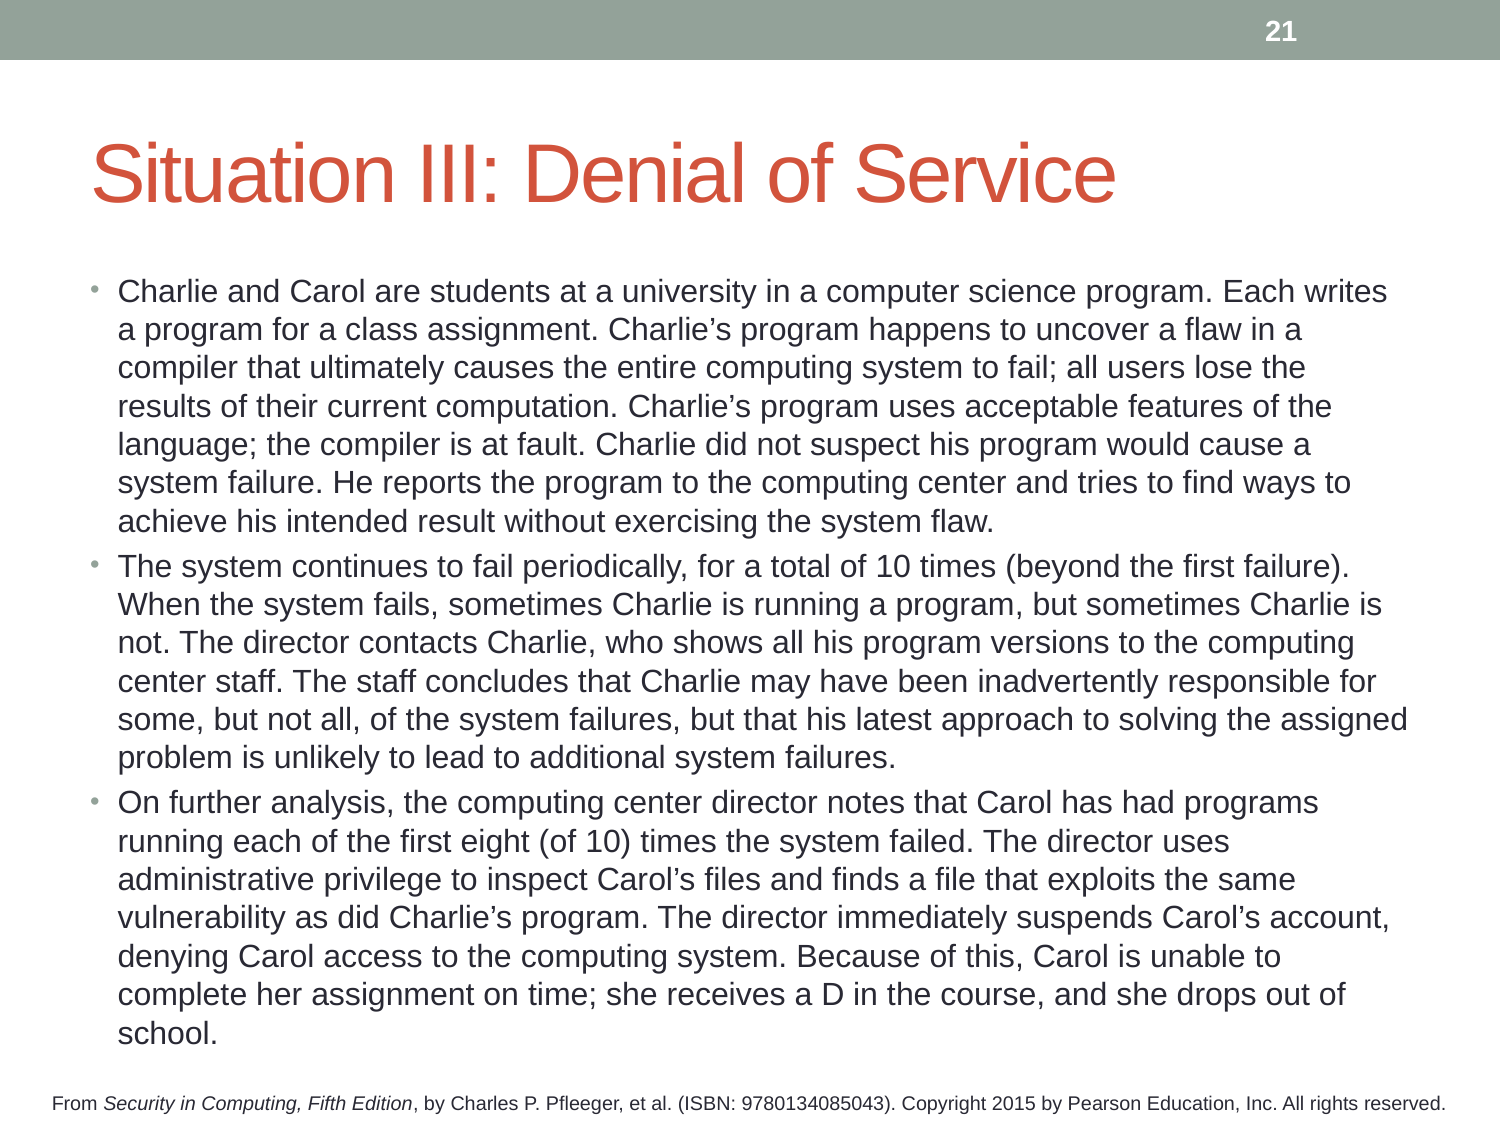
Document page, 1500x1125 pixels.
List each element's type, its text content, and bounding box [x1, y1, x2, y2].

slide_number 21 [1250, 3, 1425, 57]
footer From Security in Computing, Fifth Edition, by Charles P. Pfleeger, et al. (ISBN: 9780134085043). Copyright 2015 by Pearson Education, Inc. All rights reserved. [0, 1075, 1500, 1125]
title Situation III: Denial of Service [75, 87, 1425, 250]
list Charlie and Carol are students at a university in a computer science program. Each writes a program for a class assignment. Charlie’s program happens to uncover a flaw in a compiler that ultimately causes the entire computing system to fail; all users lose the results of their current computation. Charlie’s program uses acceptable features of the language; the compiler is at fault. Charlie did not suspect his program would cause a system failure. He reports the program to the computing center and tries to find ways to achieve his intended result without exercising the system flaw. The system continues to fail periodically, for a total of 10 times (beyond the first failure). When the system fails, sometimes Charlie is running a program, but sometimes Charlie is not. The director contacts Charlie, who shows all his program versions to the computing center staff. The staff concludes that Charlie may have been inadvertently responsible for some, but not all, of the system failures, but that his latest approach to solving the assigned problem is unlikely to lead to additional system failures. On further analysis, the computing center director notes that Carol has had programs running each of the first eight (of 10) times the system failed. The director uses administrative privilege to inspect Carol’s files and finds a file that exploits the same vulnerability as did Charlie’s program. The director immediately suspends Carol’s account, denying Carol access to the computing system. Because of this, Carol is unable to complete her assignment on time; she receives a D in the course, and she drops out of school. [75, 262, 1425, 1063]
